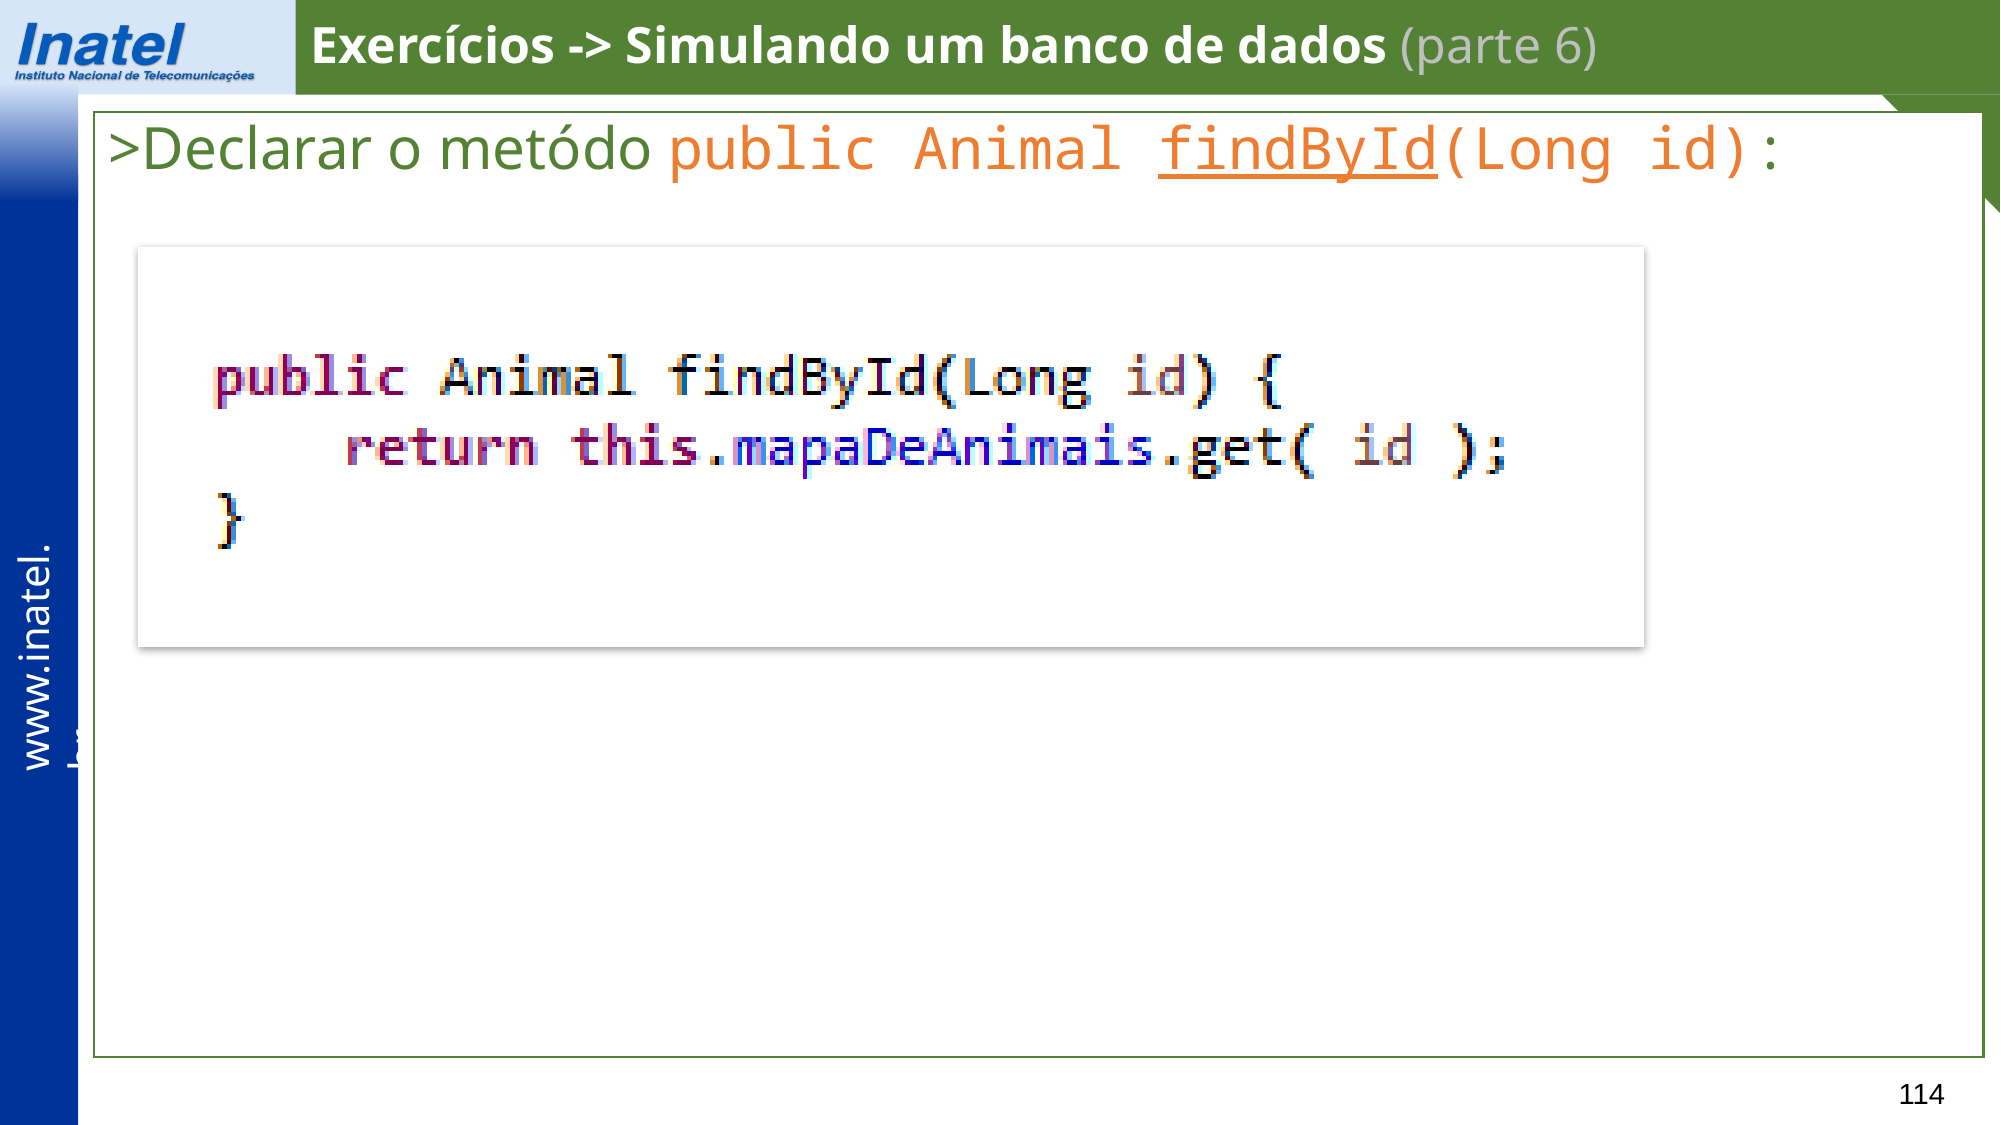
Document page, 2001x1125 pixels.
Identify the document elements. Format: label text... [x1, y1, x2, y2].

picture [12, 20, 258, 85]
picture [152, 261, 1630, 633]
text_box [1879, 93, 2000, 215]
text_box >Declarar o metódo public Animal findById(Long id): [93, 111, 1985, 1058]
text_box Exercícios -> Simulando um banco de dados (parte 6) [295, 0, 2000, 96]
